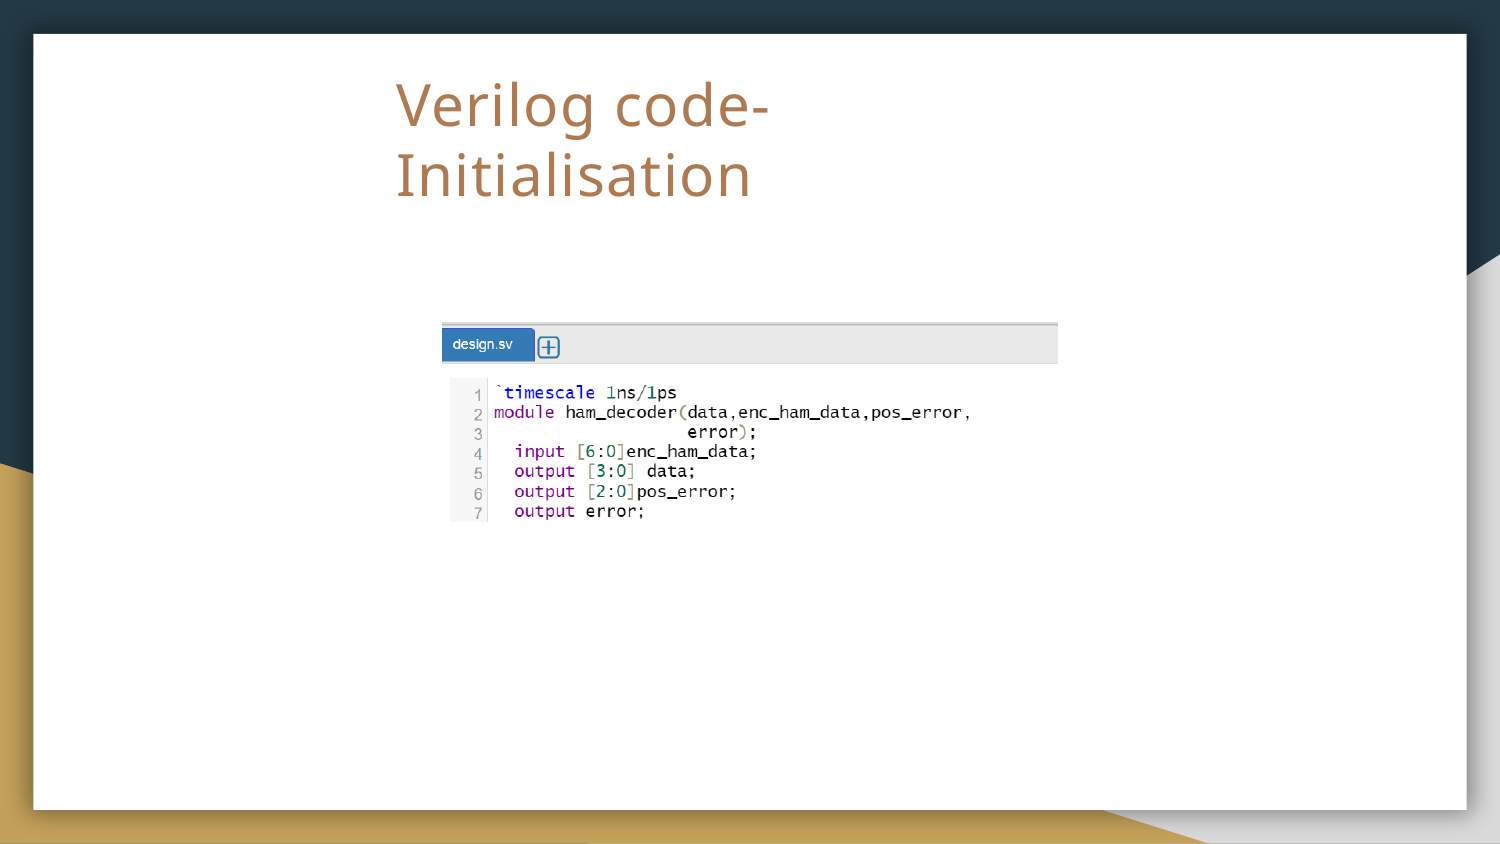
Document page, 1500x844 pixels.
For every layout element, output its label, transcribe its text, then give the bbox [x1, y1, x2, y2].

picture [0, 0, 1500, 844]
title Verilog code-Initialisation [394, 66, 1125, 210]
